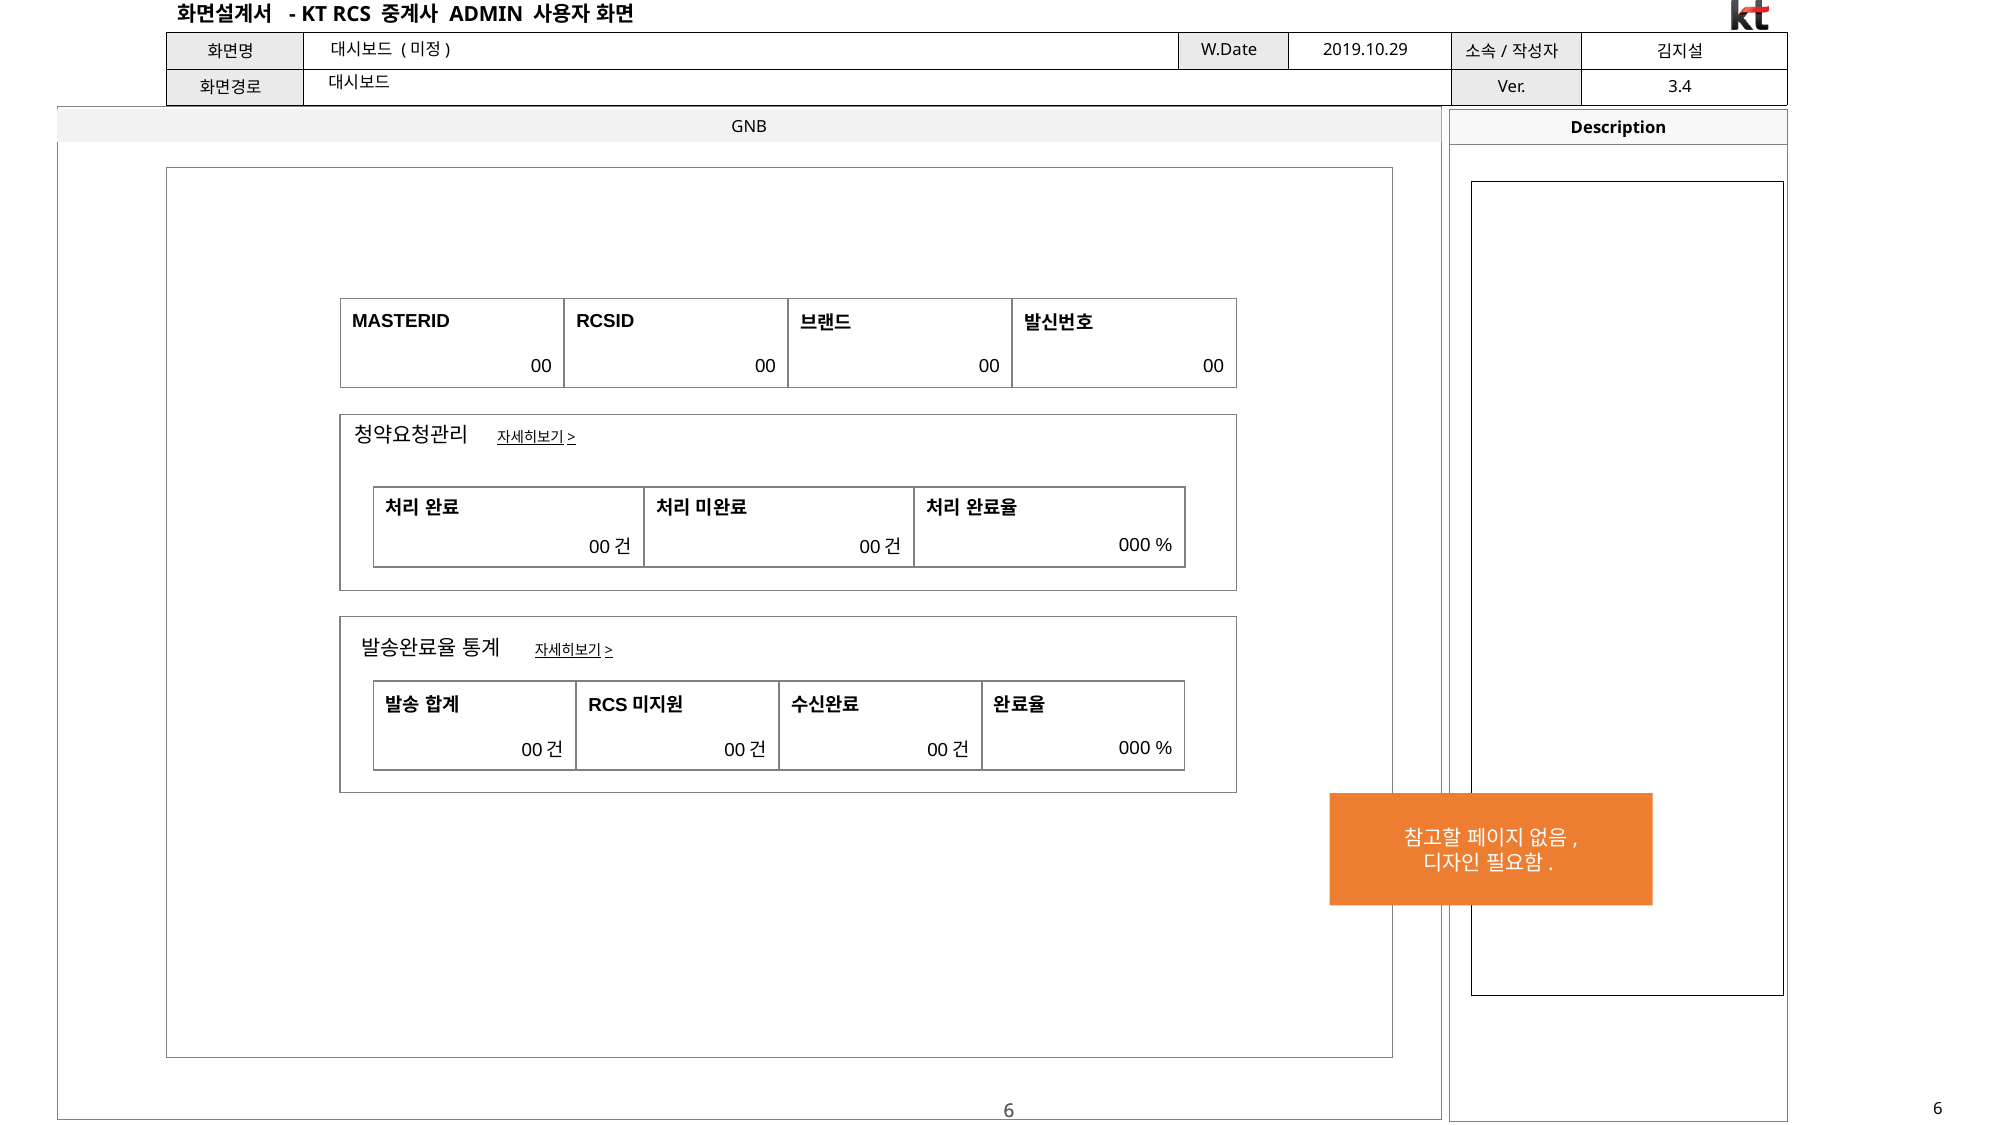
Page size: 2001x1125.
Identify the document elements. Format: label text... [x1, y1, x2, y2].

table_header RCSID [565, 299, 787, 343]
table_cell 00 [341, 343, 563, 387]
table_header 발신번호 [1013, 299, 1236, 343]
table_cell 000 % [983, 726, 1184, 769]
table_cell 00건 [374, 726, 575, 769]
text_box [1470, 180, 1784, 996]
table_header 처리 완료율 [915, 488, 1184, 523]
table_header RCS미지원 [577, 682, 778, 726]
table_cell 00건 [577, 726, 778, 769]
table_cell 00 [789, 343, 1011, 387]
table_header 처리 미완료 [645, 488, 913, 523]
text_box 대시보드 (미정) [315, 31, 501, 67]
text_box 청약요청관리 자세히보기> [339, 414, 632, 454]
text_box 발송완료율 통계 자세히보기> [346, 627, 687, 668]
table_cell 00건 [374, 523, 643, 566]
table_header 브랜드 [789, 299, 1011, 343]
table_cell 00 [565, 343, 787, 387]
table_header 처리 완료 [374, 488, 643, 523]
text_box [165, 167, 1393, 1059]
table_cell 00건 [780, 726, 981, 769]
table_cell 00 [1013, 343, 1236, 387]
table_header 완료율 [983, 682, 1184, 726]
text_box 참고할 페이지 없음, 디자인 필요함. [1329, 792, 1654, 906]
picture [1731, 0, 1769, 30]
text_box 대시보드 [313, 64, 500, 100]
table_header 수신완료 [780, 682, 981, 726]
table_cell 00건 [645, 523, 913, 566]
table_header 발송 합계 [374, 682, 575, 726]
table_header MASTERID [341, 299, 563, 343]
table_cell 000 % [915, 523, 1184, 566]
